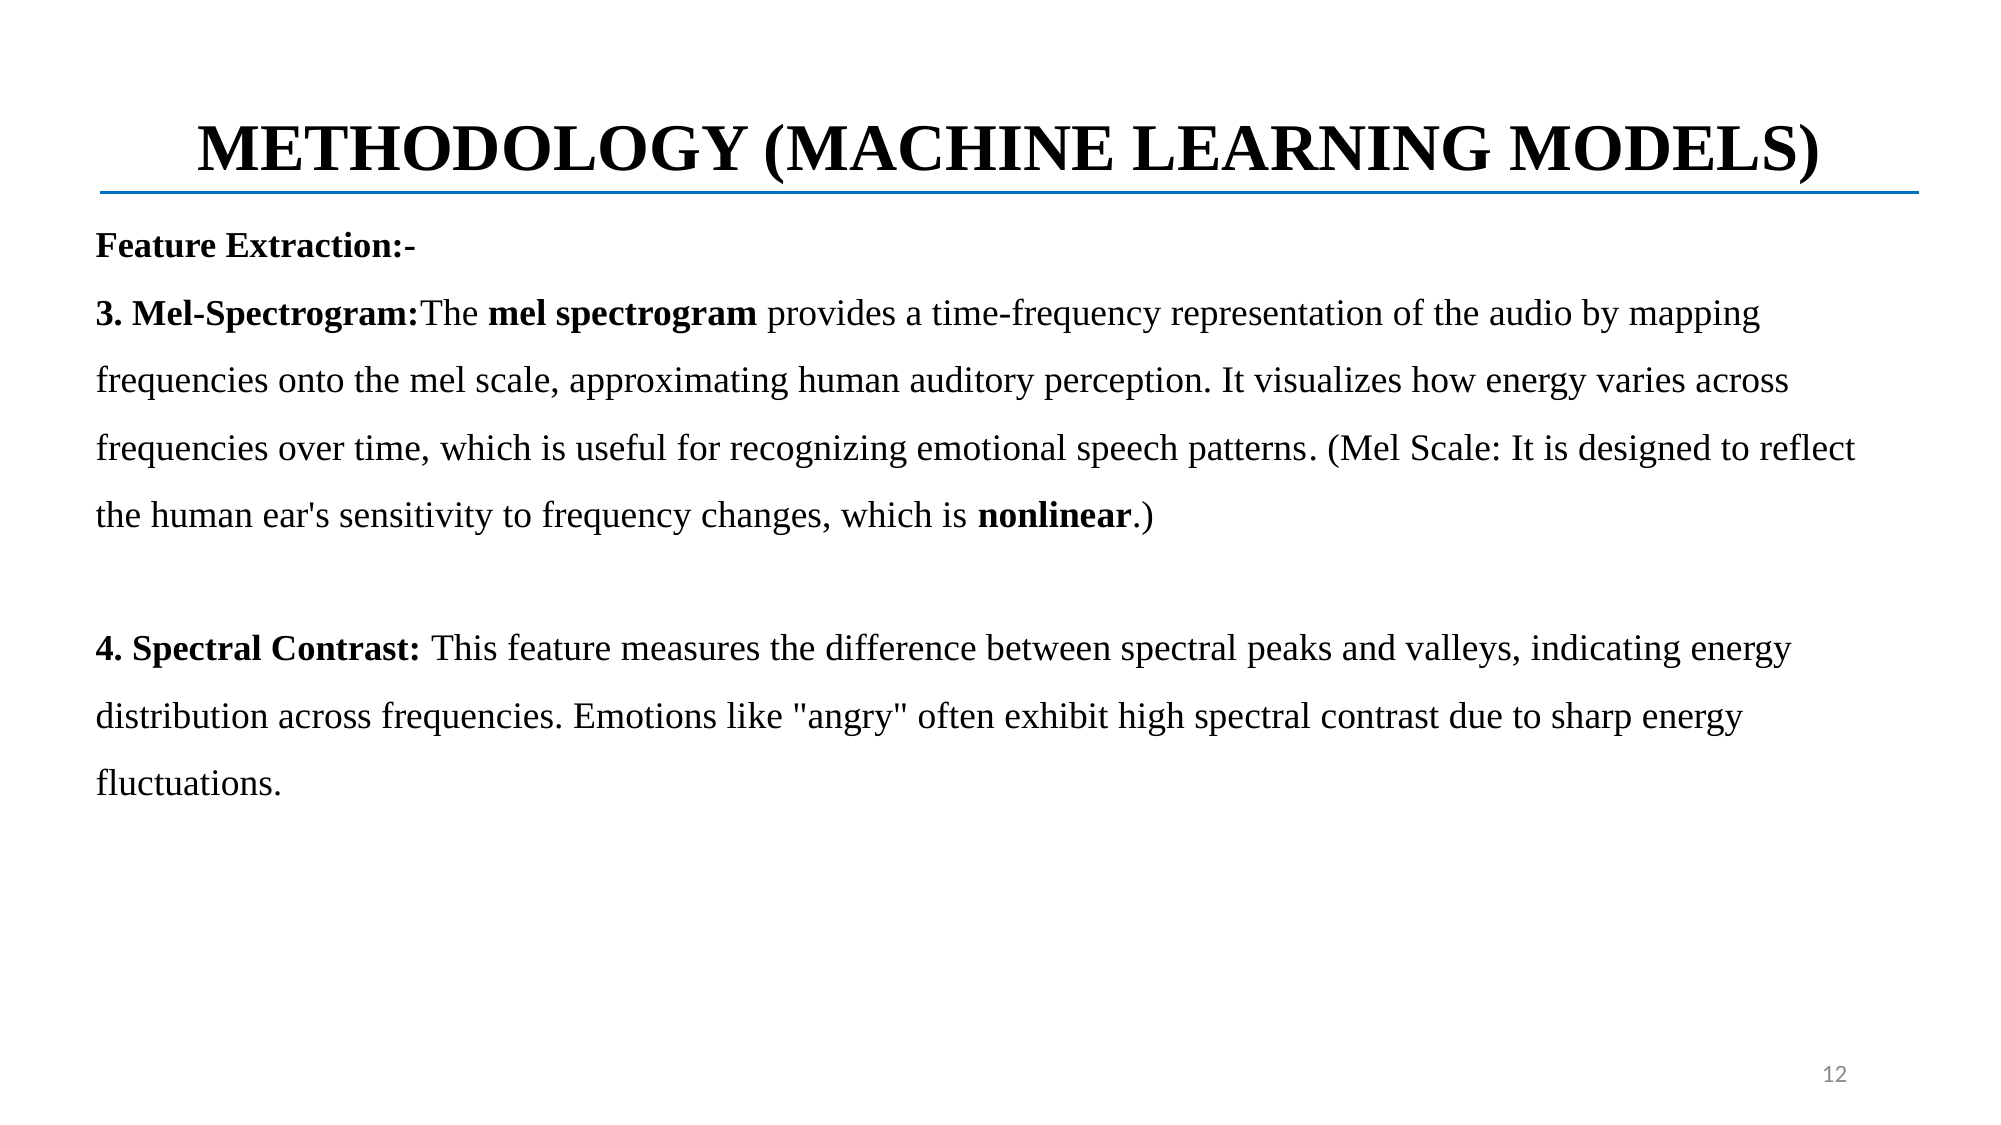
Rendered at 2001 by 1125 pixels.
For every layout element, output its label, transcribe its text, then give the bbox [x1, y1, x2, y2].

text_box METHODOLOGY (MACHINE LEARNING MODELS) [0, 105, 2000, 218]
text_box Feature Extraction:- 3. Mel-Spectrogram:The mel spectrogram provides a time-frequency representation of the audio by mapping frequencies onto the mel scale, approximating human auditory perception. It visualizes how energy varies across frequencies over time, which is useful for recognizing emotional speech patterns. (Mel Scale: It is designed to reflect the human ear's sensitivity to frequency changes, which is nonlinear.) 4. Spectral Contrast: This feature measures the difference between spectral peaks and valleys, indicating energy distribution across frequencies. Emotions like "angry" often exhibit high spectral contrast due to sharp energy fluctuations. [80, 192, 1919, 877]
slide_number 12 [1412, 1042, 1863, 1103]
